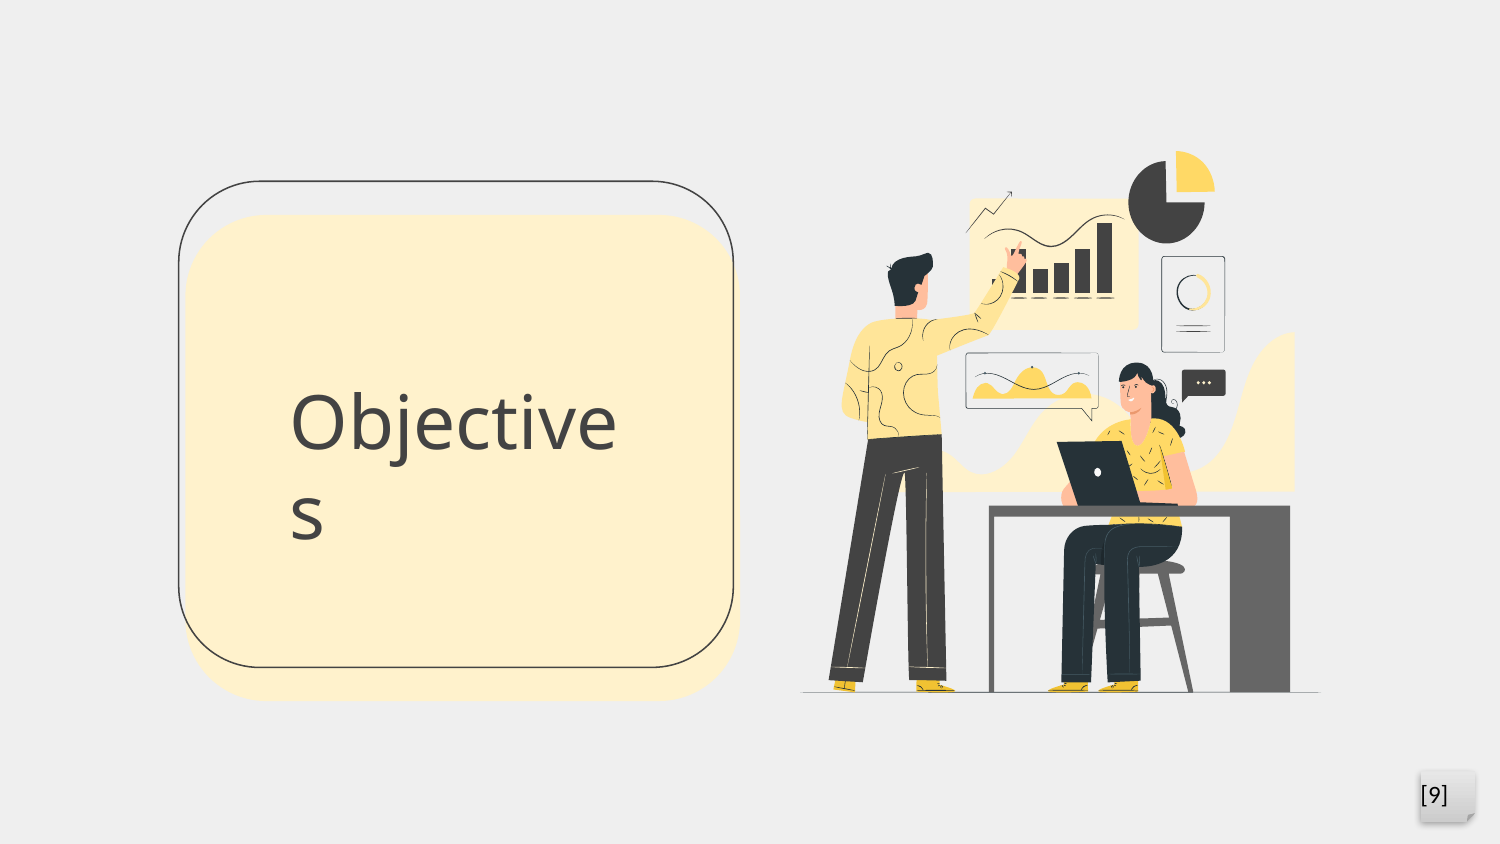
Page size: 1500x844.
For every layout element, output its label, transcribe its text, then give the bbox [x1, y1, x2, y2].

text_box [9] [1405, 771, 1500, 816]
text_box [1421, 816, 1473, 822]
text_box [799, 150, 1322, 693]
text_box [178, 180, 741, 702]
